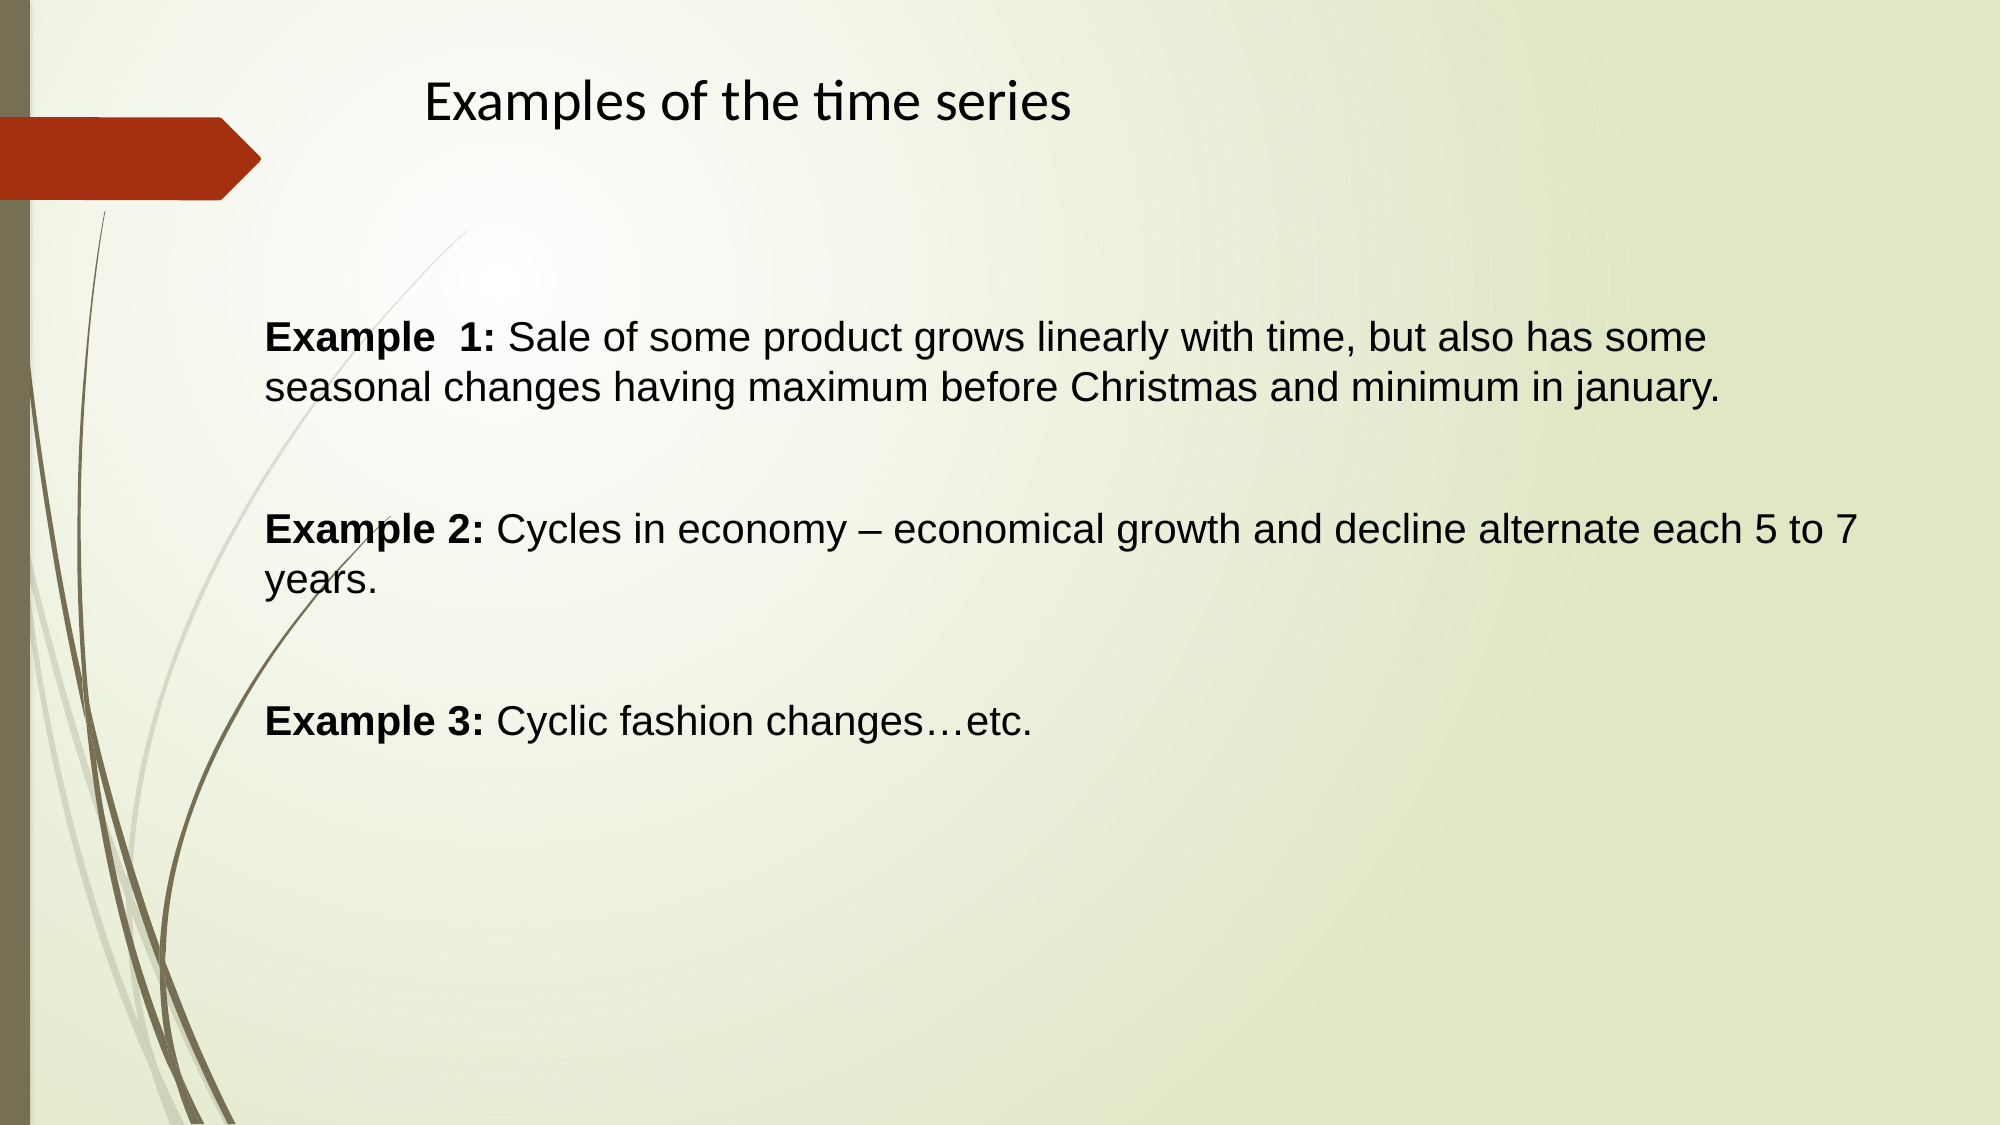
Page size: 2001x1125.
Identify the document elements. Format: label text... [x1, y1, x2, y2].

text_box Example 1: Sale of some product grows linearly with time, but also has some seasonal changes having maximum before Christmas and minimum in january. Example 2: Cycles in economy – economical growth and decline alternate each 5 to 7 years. Example 3: Cyclic fashion changes…etc. [249, 302, 1899, 751]
text_box Examples of the time series [409, 54, 1331, 140]
